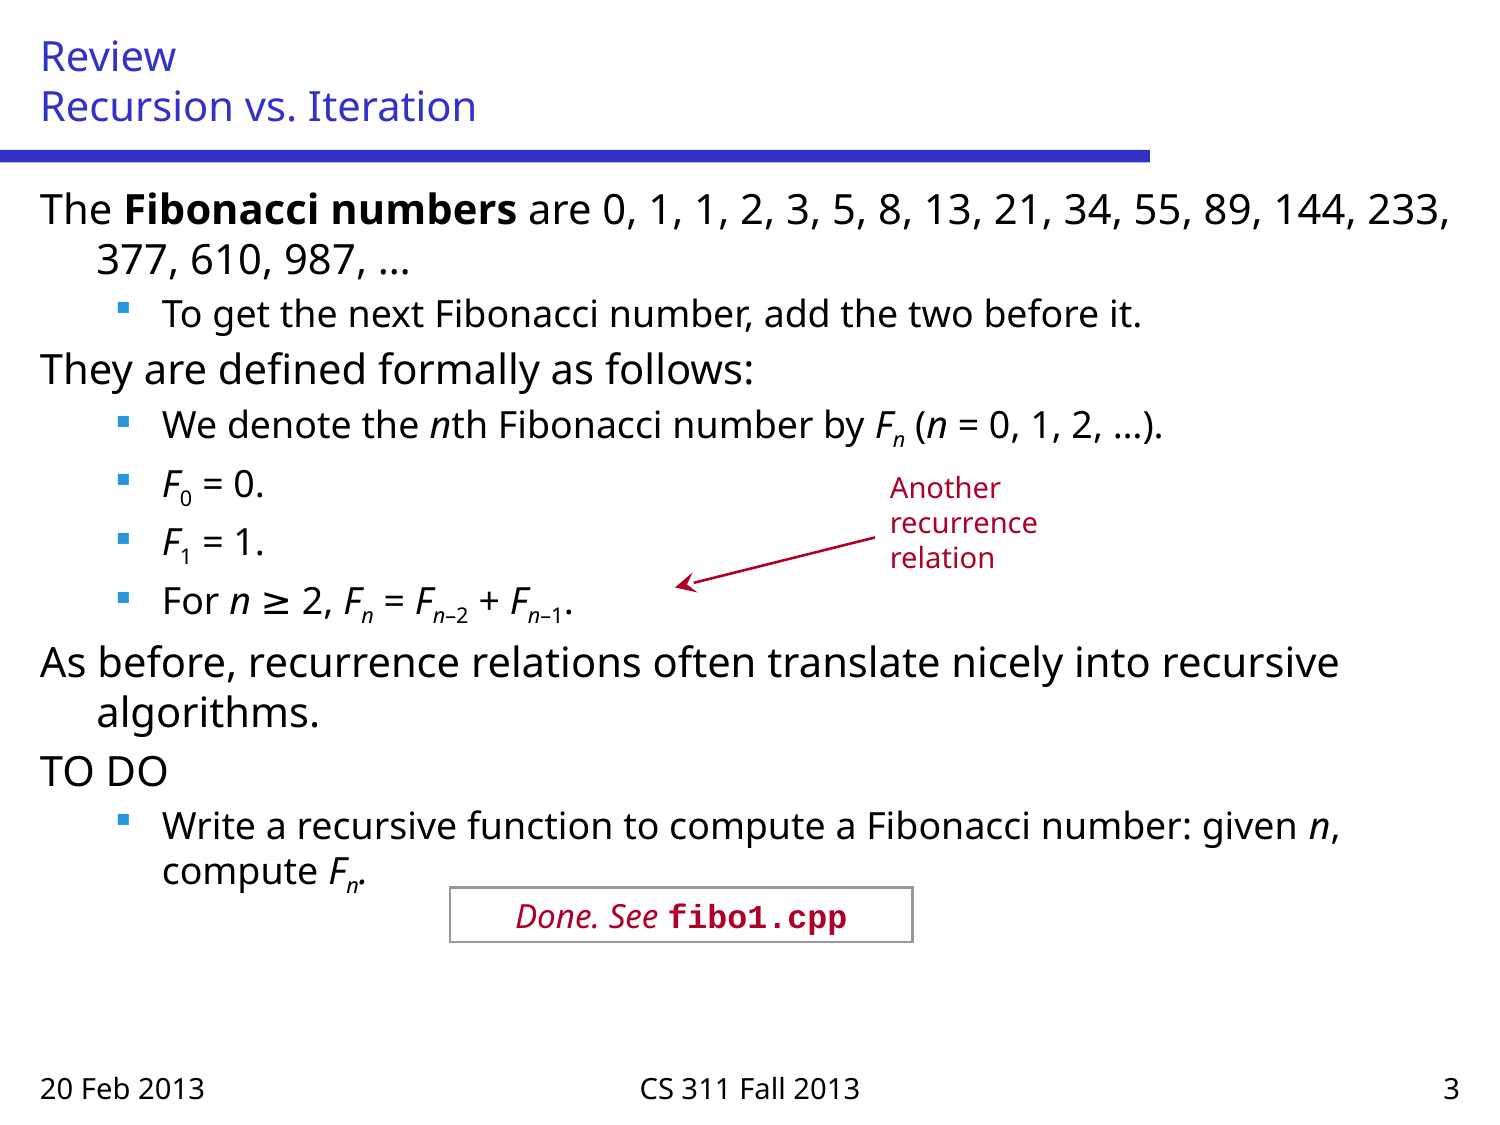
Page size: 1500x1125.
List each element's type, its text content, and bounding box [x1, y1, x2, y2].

list The Fibonacci numbers are 0, 1, 1, 2, 3, 5, 8, 13, 21, 34, 55, 89, 144, 233, 377, 610, 987, … To get the next Fibonacci number, add the two before it. They are defined formally as follows: We denote the nth Fibonacci number by Fn (n = 0, 1, 2, …). F0 = 0. F1 = 1. For n ≥ 2, Fn = Fn–2 + Fn–1. As before, recurrence relations often translate nicely into recursive algorithms. TO DO Write a recursive function to compute a Fibonacci number: given n, compute Fn. [24, 174, 1475, 1050]
text_box [675, 572, 698, 593]
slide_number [24, 1062, 375, 1113]
footer CS 311 Fall 2013 [387, 1062, 1113, 1113]
text_box Another recurrence relation [875, 462, 1138, 583]
title Review Recursion vs. Iteration [24, 24, 1475, 138]
slide_number 3 [1125, 1062, 1475, 1113]
text_box Done. See fibo1.cpp [449, 887, 913, 943]
